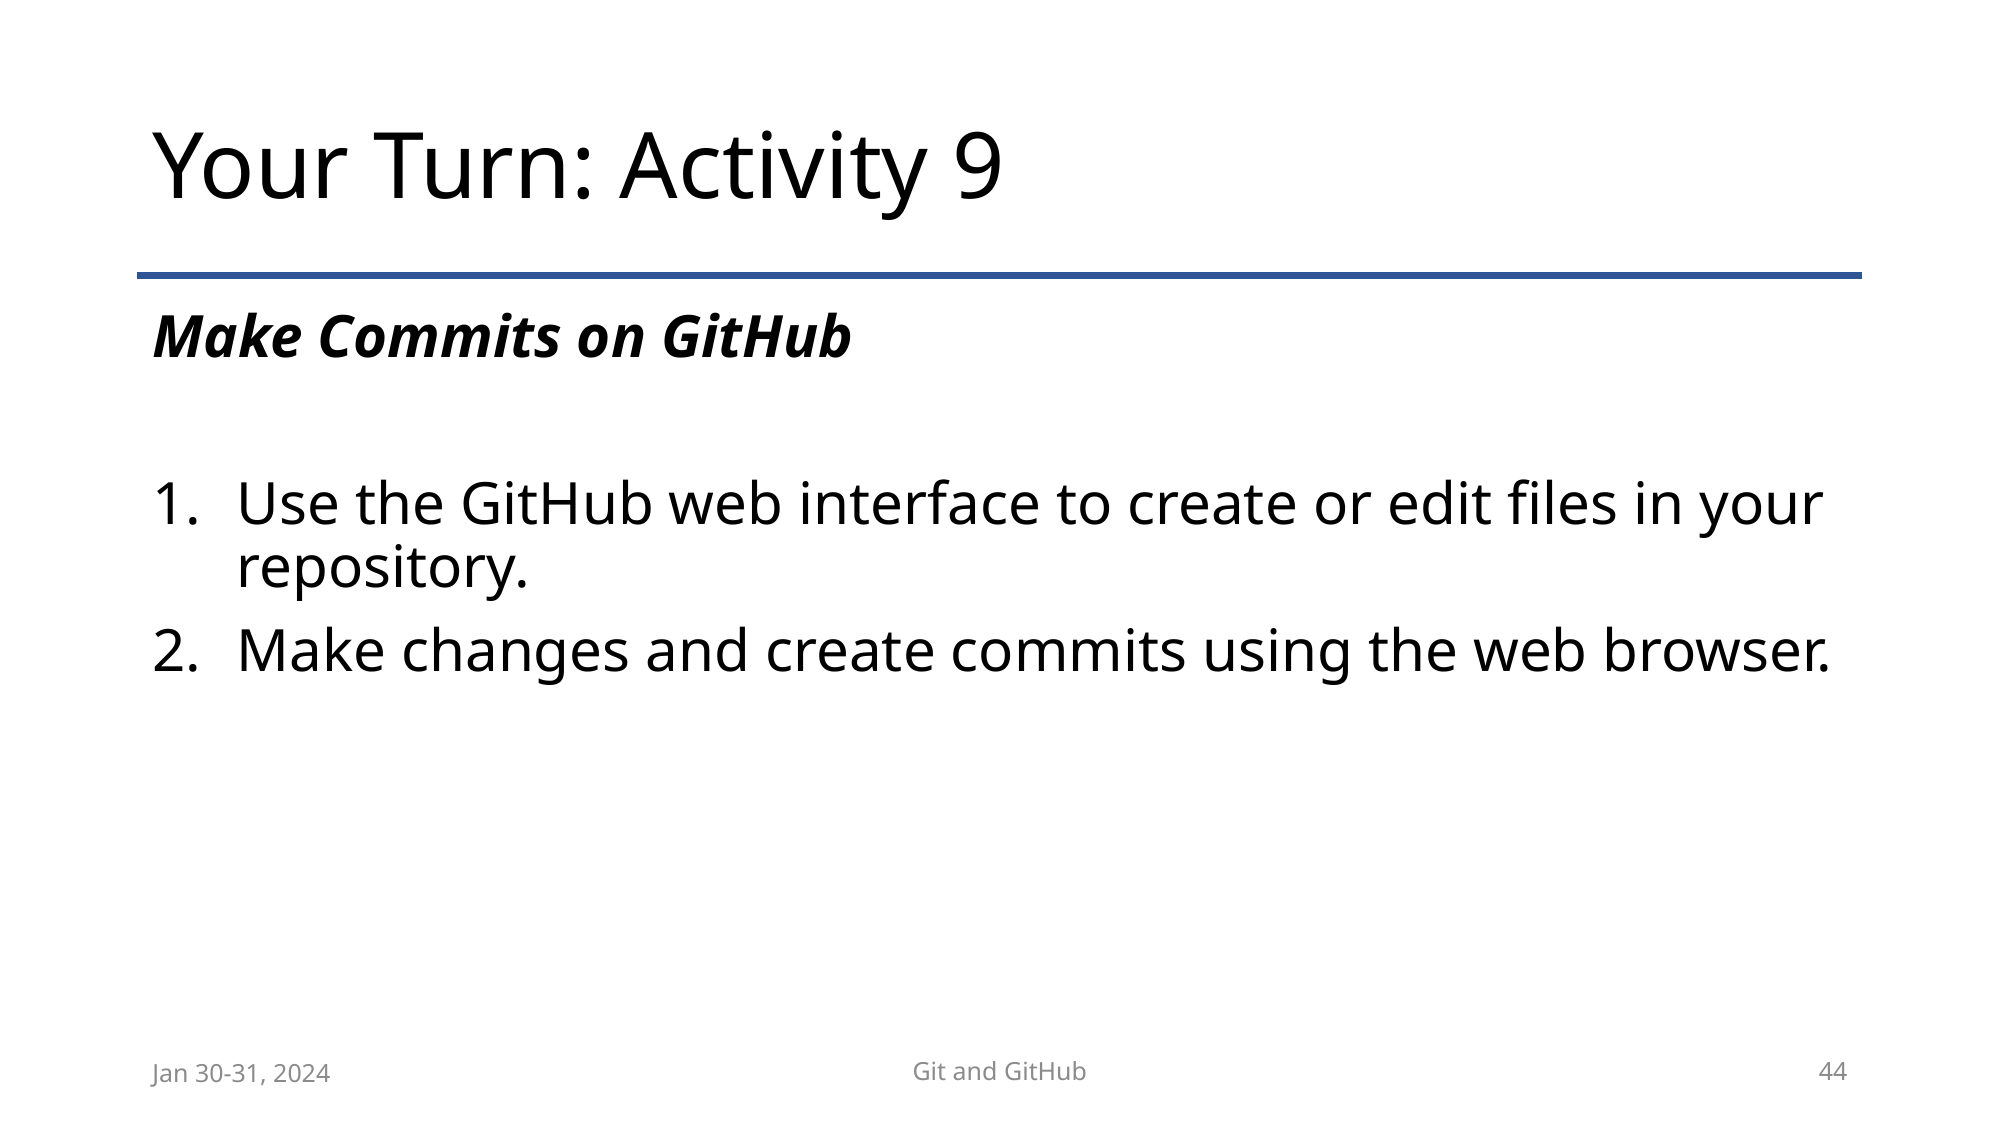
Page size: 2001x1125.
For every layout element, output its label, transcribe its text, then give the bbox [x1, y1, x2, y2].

slide_number 44 [1412, 1042, 1863, 1103]
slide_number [137, 1042, 588, 1103]
title Your Turn: Activity 9 [137, 59, 1863, 278]
footer Git and GitHub [662, 1042, 1338, 1103]
list Make Commits on GitHub Use the GitHub web interface to create or edit files in your repository. Make changes and create commits using the web browser. [137, 299, 1863, 1014]
